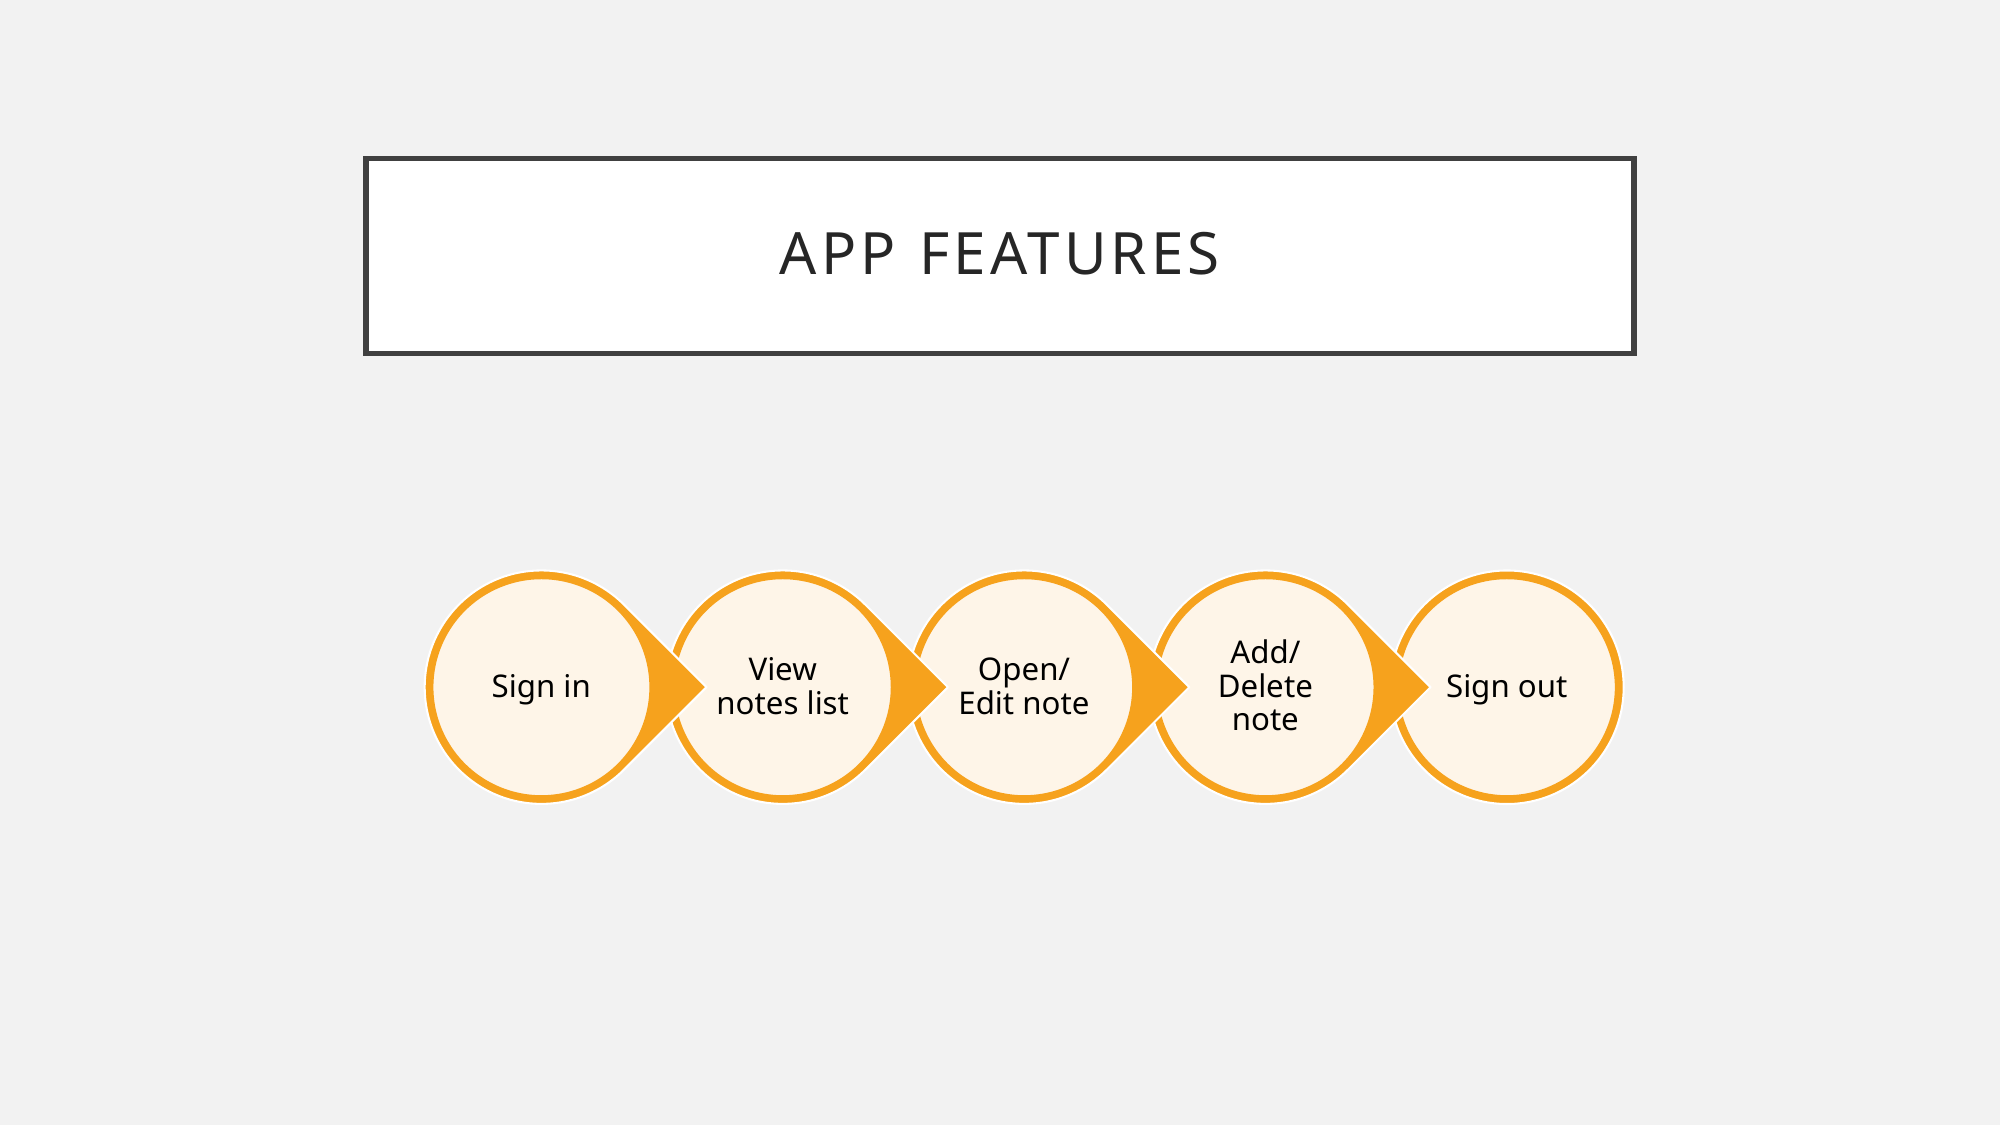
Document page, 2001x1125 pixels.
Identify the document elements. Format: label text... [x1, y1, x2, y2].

title App Features [363, 156, 1637, 356]
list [365, 432, 1635, 942]
